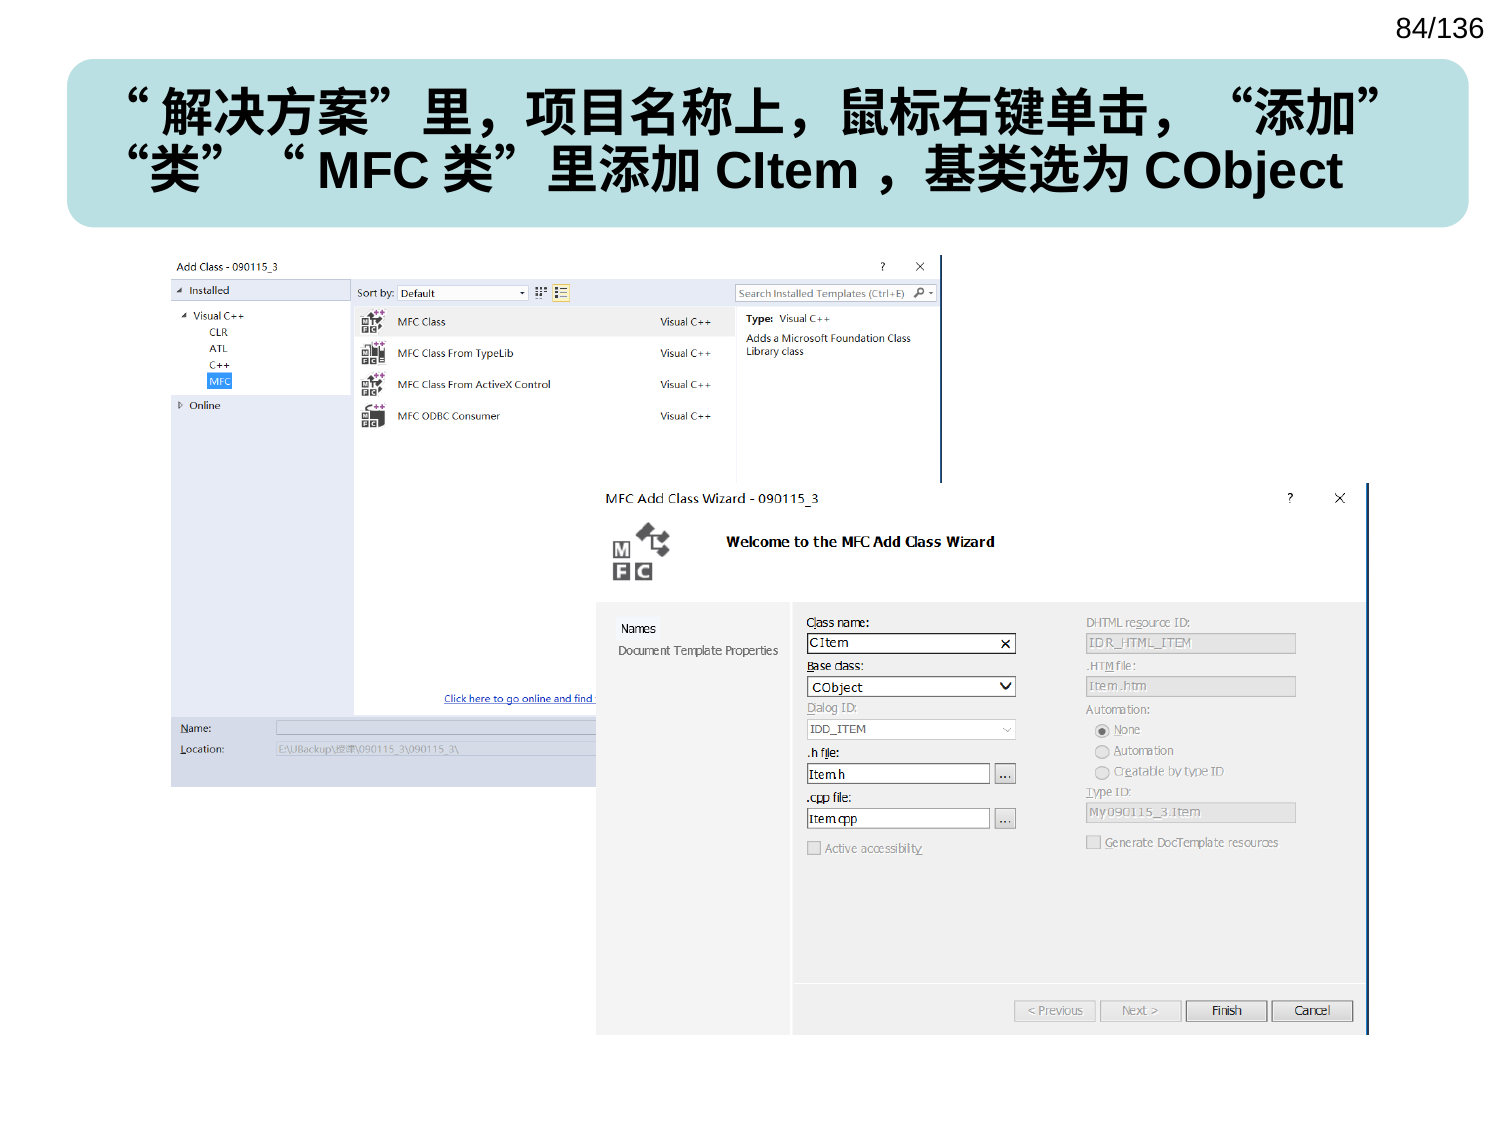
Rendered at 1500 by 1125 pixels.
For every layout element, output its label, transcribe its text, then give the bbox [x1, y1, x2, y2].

picture [170, 255, 1369, 1036]
slide_number 84/136 [1364, 1, 1500, 80]
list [64, 54, 1472, 232]
